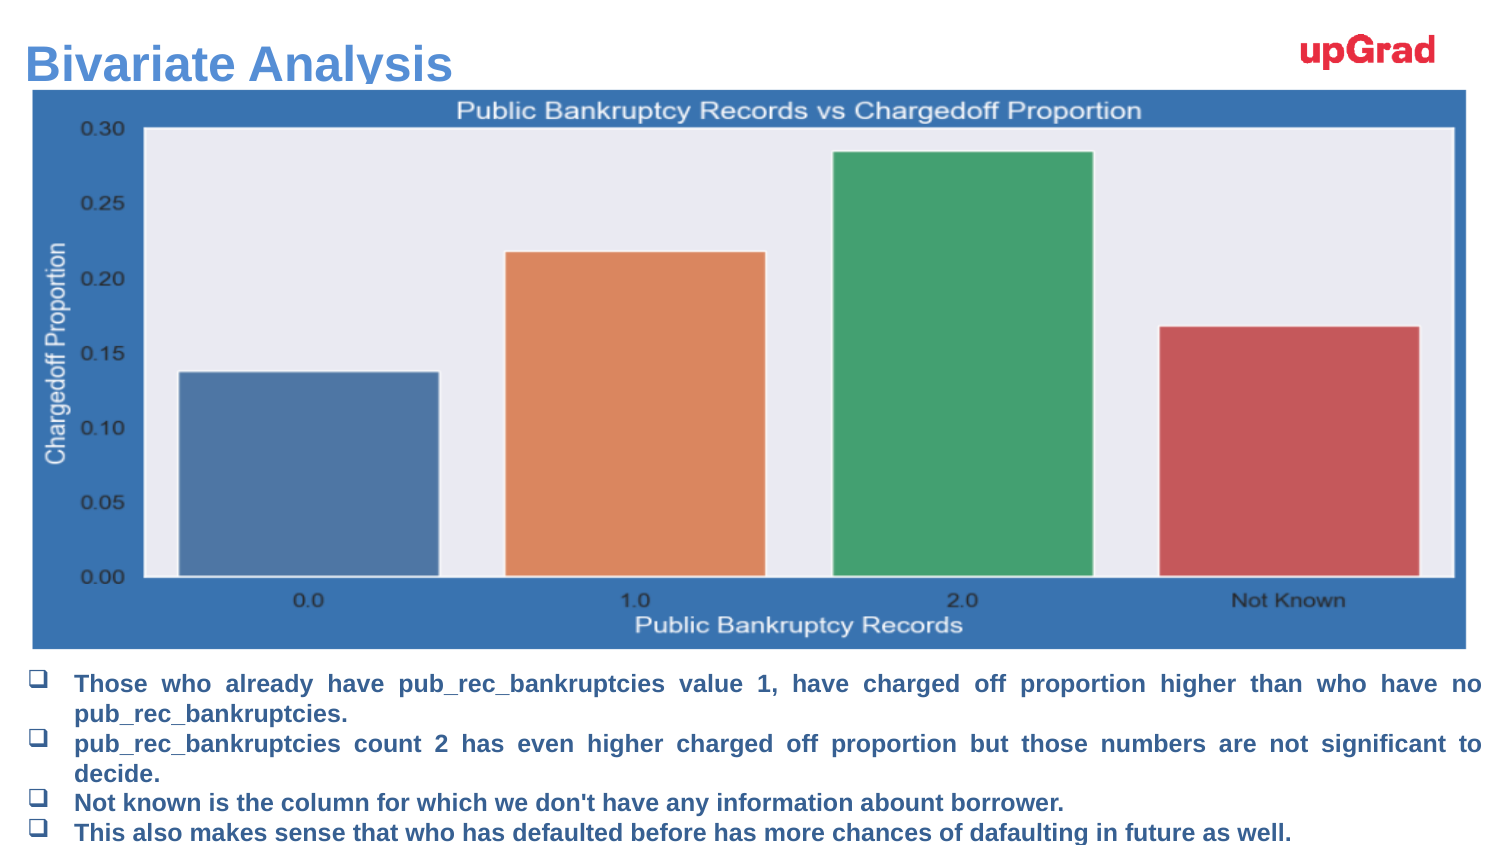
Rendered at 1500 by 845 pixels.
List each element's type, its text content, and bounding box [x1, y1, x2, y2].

text_box Those who already have pub_rec_bankruptcies value 1, have charged off proportion higher than who have no pub_rec_bankruptcies. pub_rec_bankruptcies count 2 has even higher charged off proportion but those numbers are not significant to decide. Not known is the column for which we don't have any information abount borrower. This also makes sense that who has defaulted before has more chances of dafaulting in future as well. [12, 659, 1500, 845]
picture [24, 84, 1476, 654]
title Bivariate Analysis [24, 28, 869, 84]
picture [1300, 34, 1435, 70]
